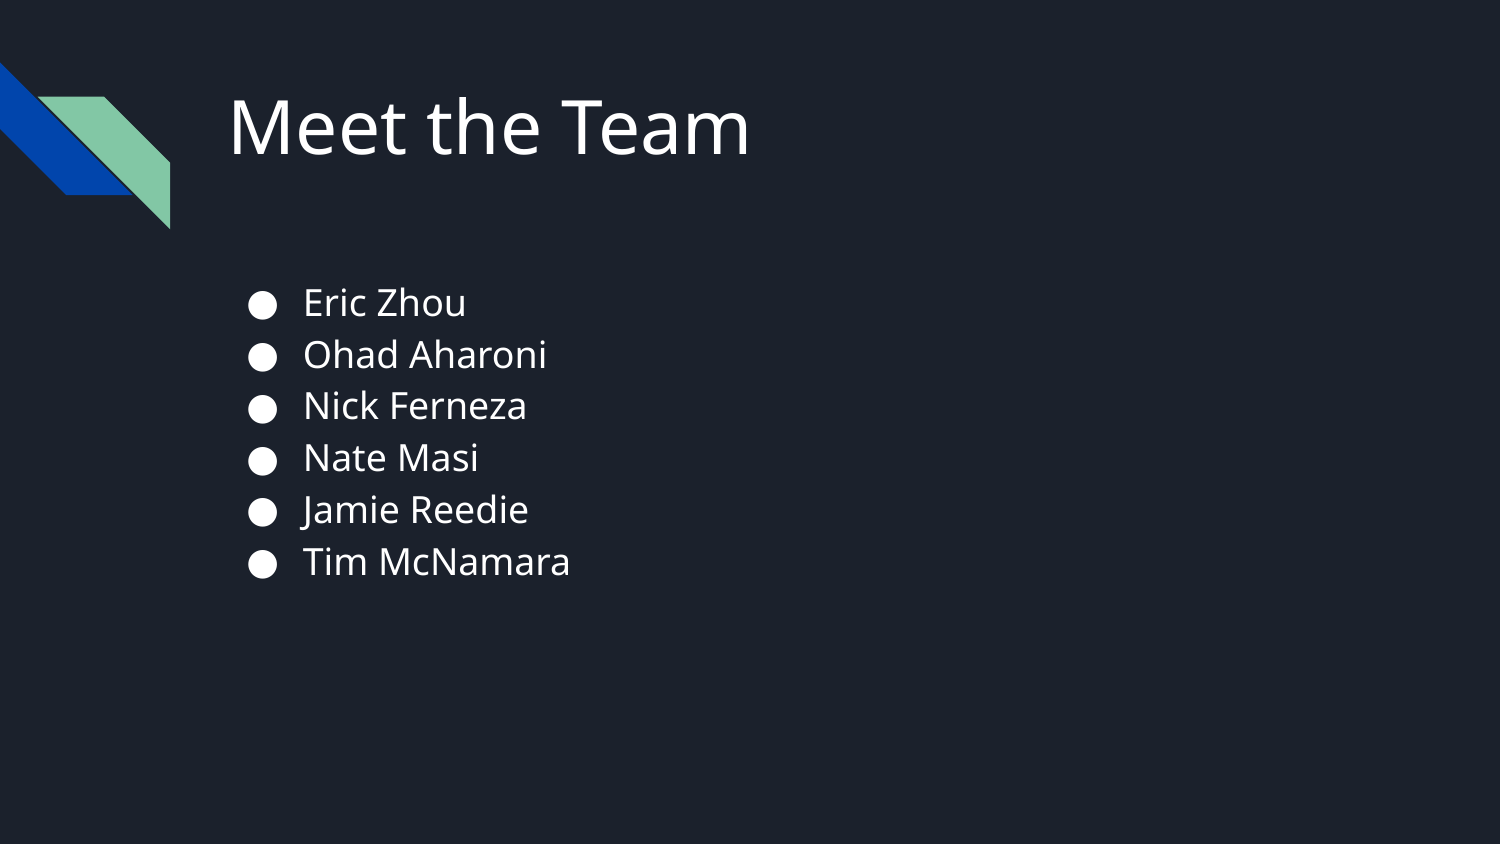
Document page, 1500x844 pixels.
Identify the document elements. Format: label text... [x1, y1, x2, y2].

title Meet the Team [212, 64, 1368, 215]
list Eric Zhou Ohad Aharoni Nick Ferneza Nate Masi Jamie Reedie Tim McNamara [212, 257, 1368, 735]
